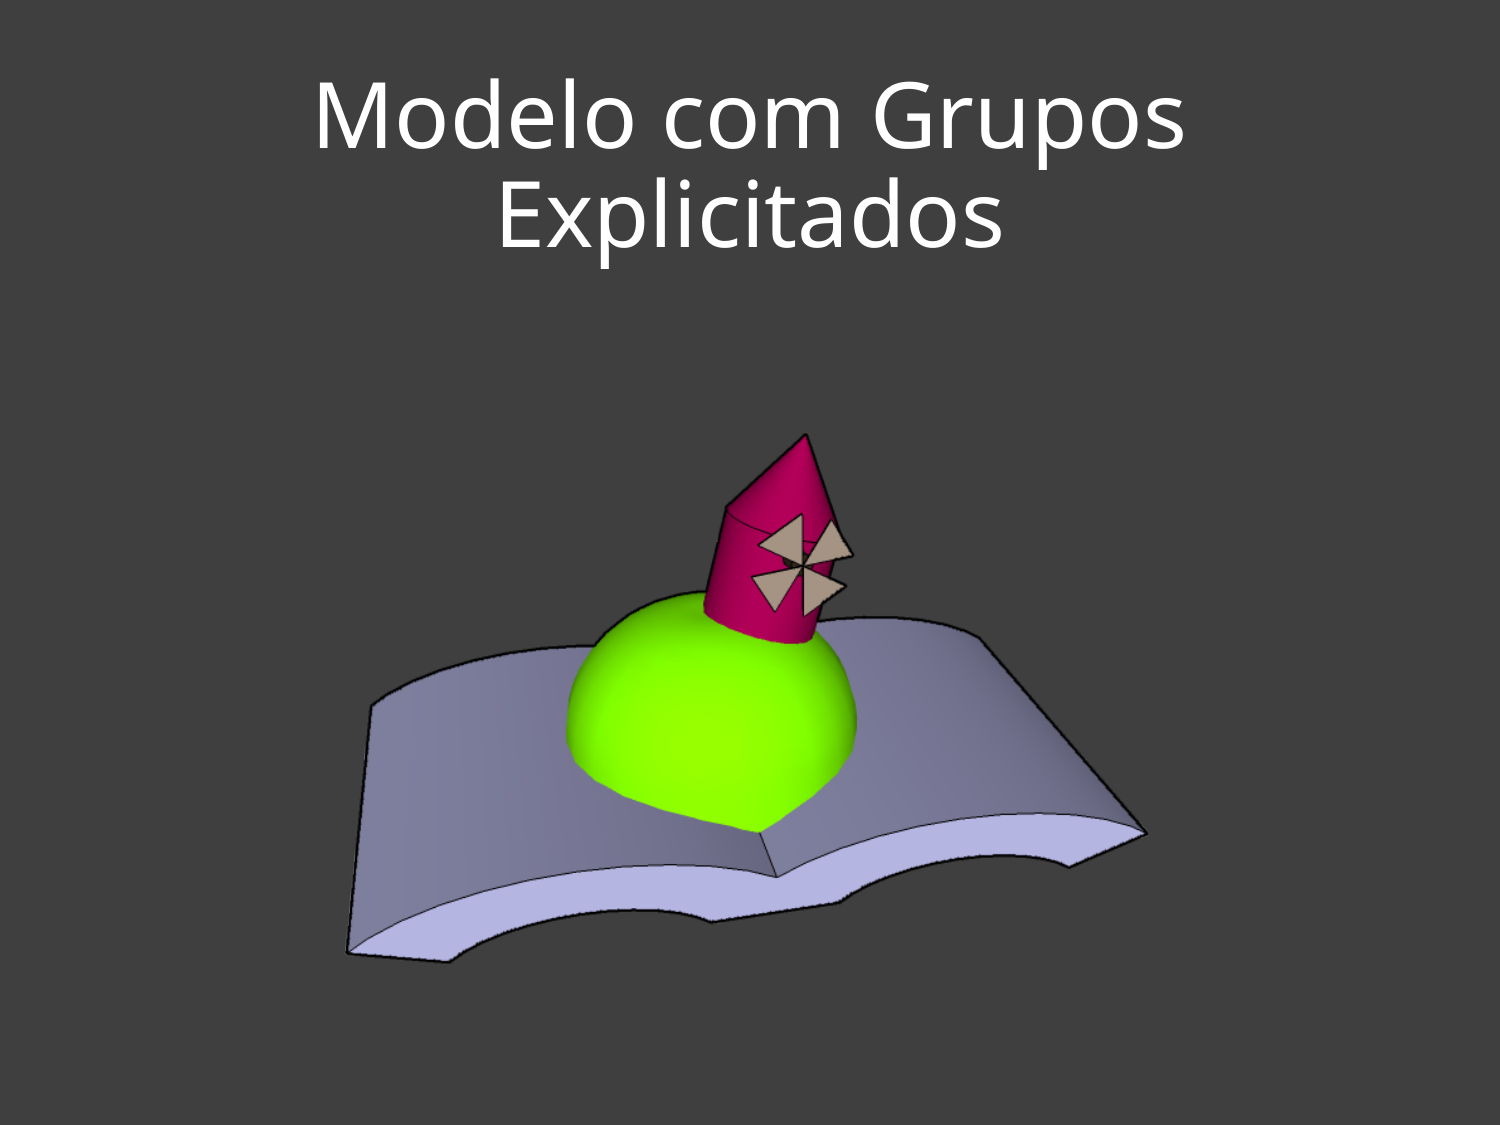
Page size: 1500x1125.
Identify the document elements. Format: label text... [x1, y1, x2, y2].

title Modelo com Grupos Explicitados [103, 59, 1397, 278]
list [254, 299, 1246, 1014]
